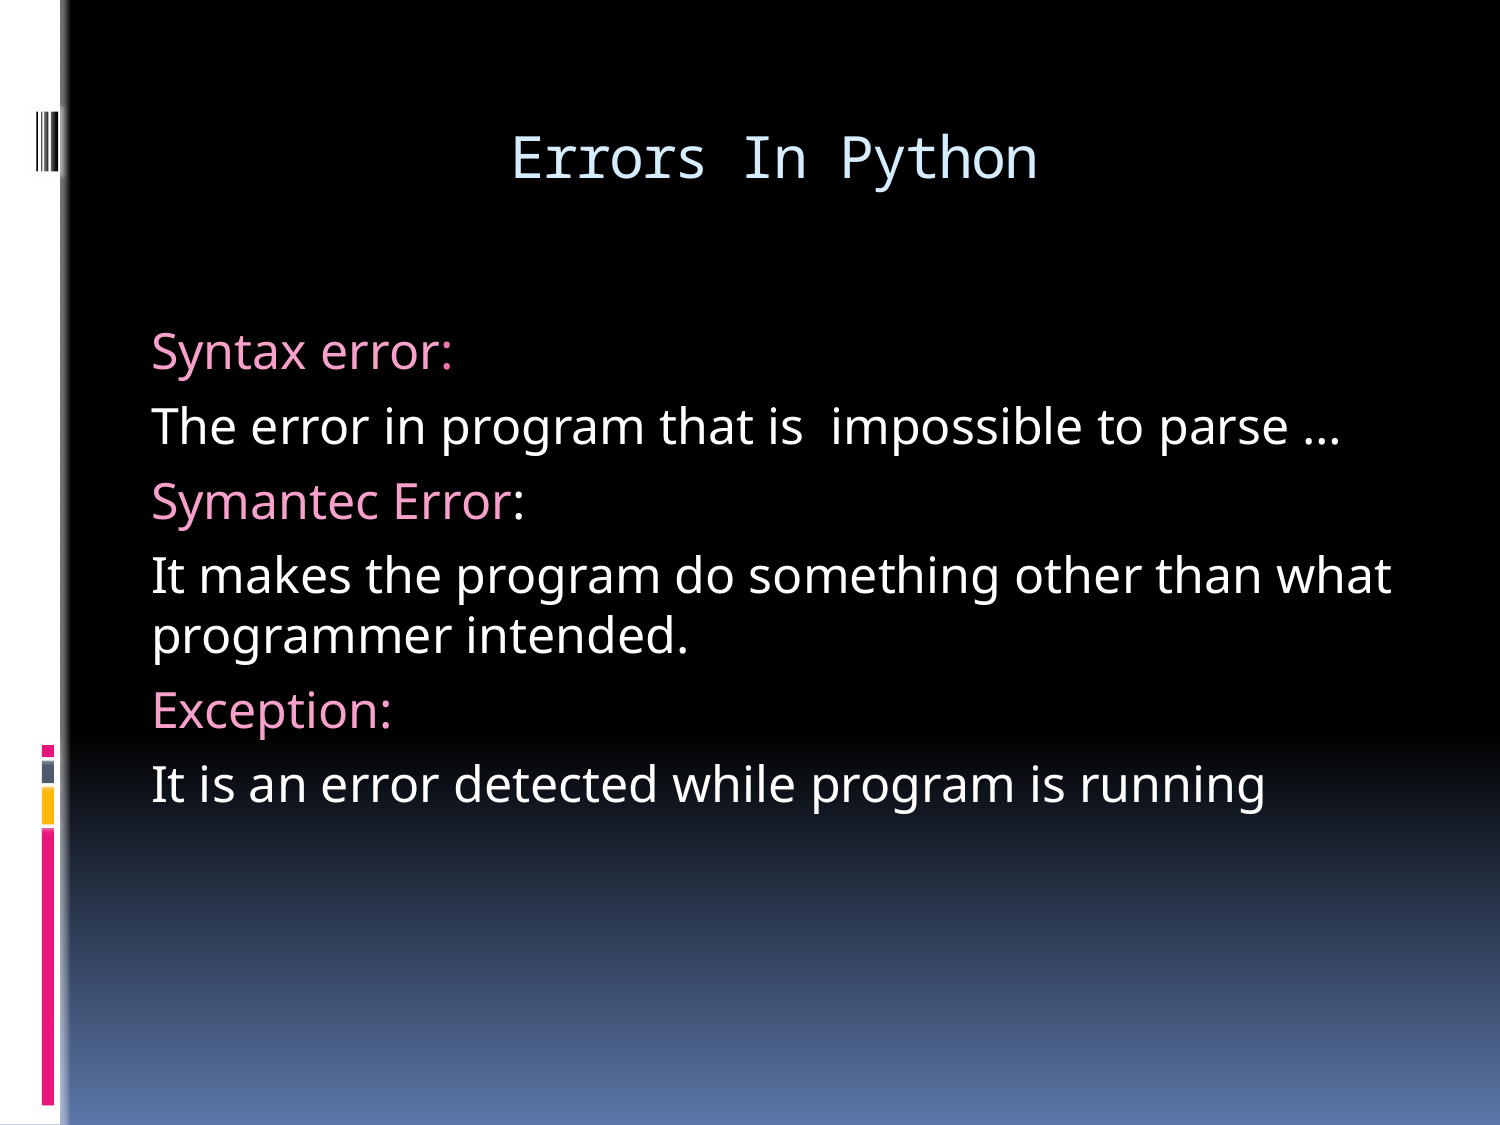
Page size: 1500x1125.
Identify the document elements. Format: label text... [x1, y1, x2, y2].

title Errors In Python [125, 42, 1425, 238]
list Syntax error: The error in program that is impossible to parse … Symantec Error: It makes the program do something other than what programmer intended. Exception: It is an error detected while program is running [125, 312, 1425, 1018]
